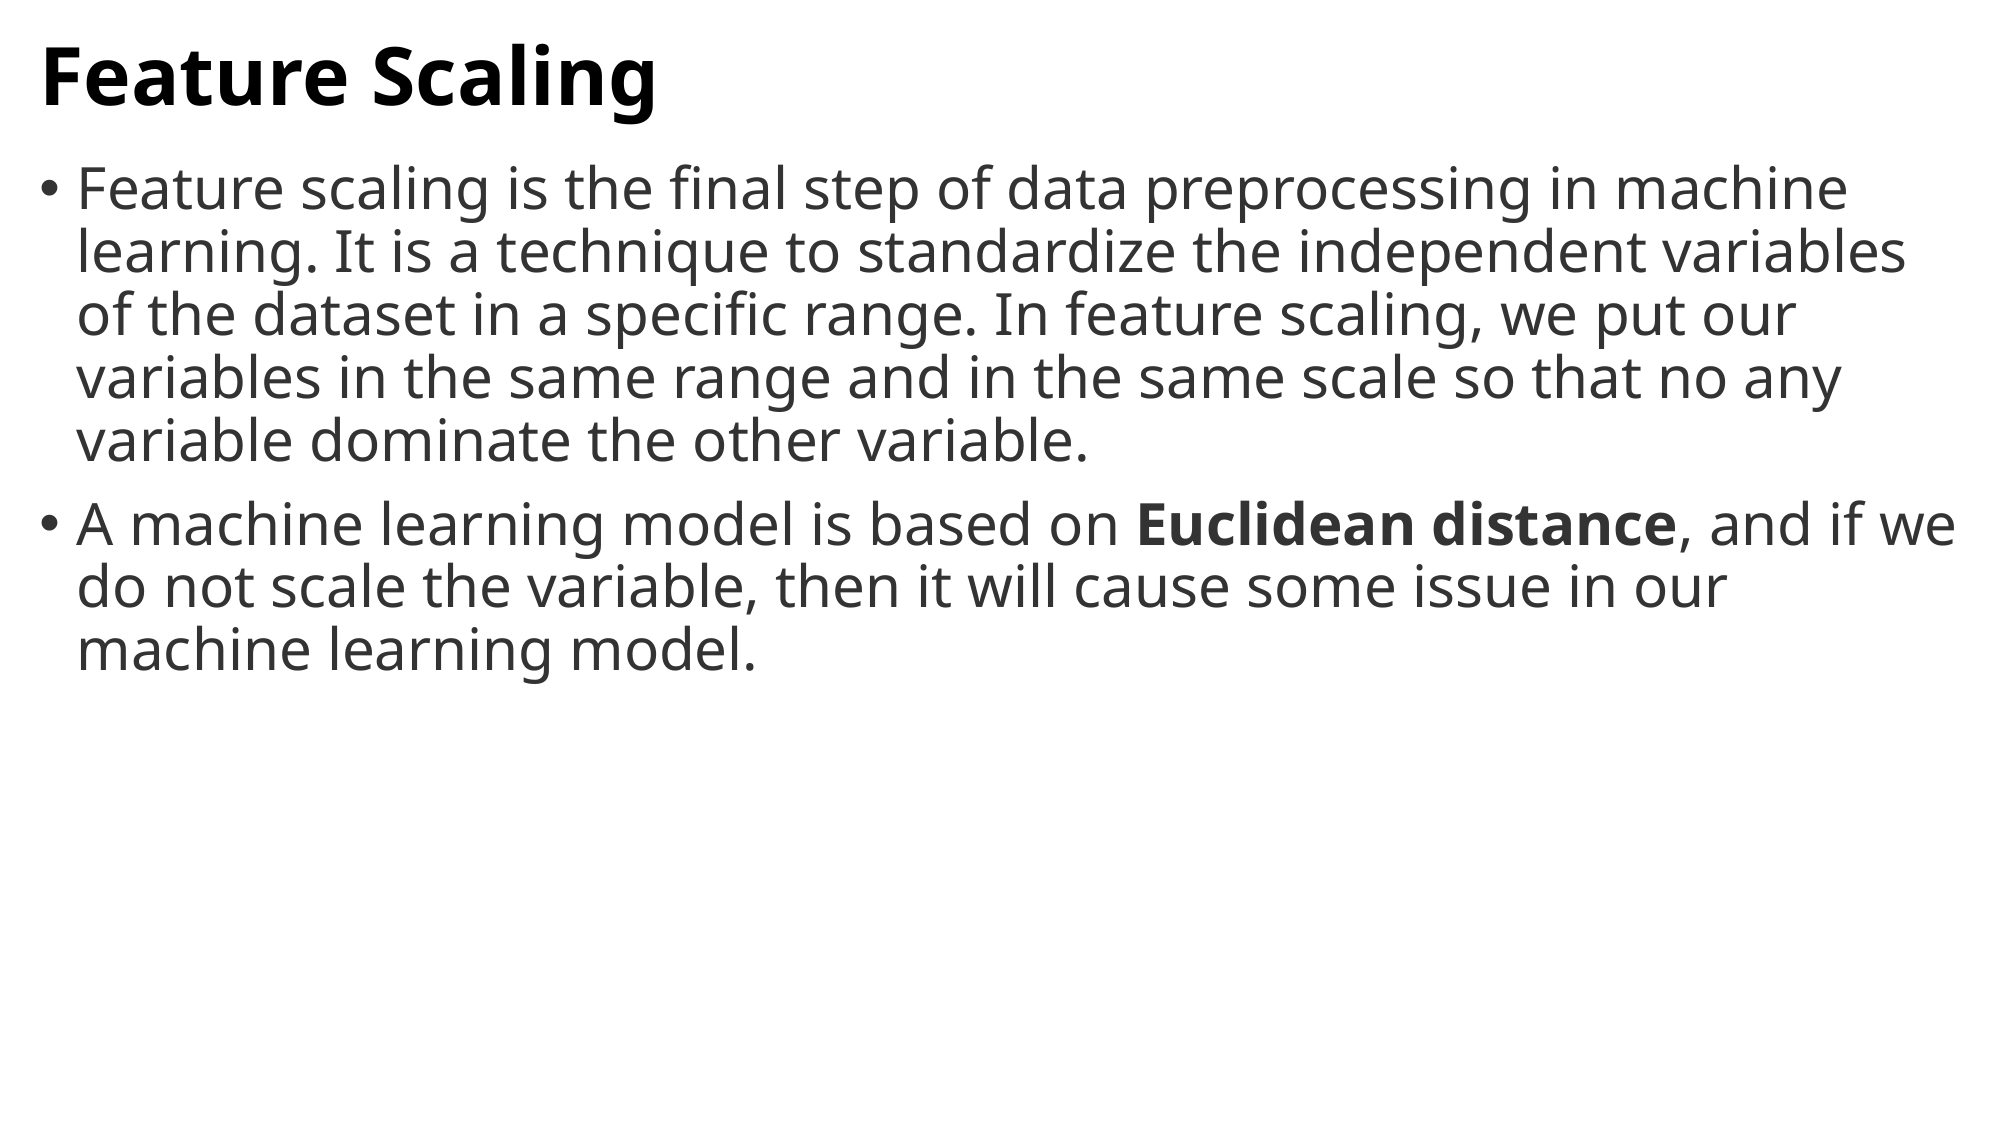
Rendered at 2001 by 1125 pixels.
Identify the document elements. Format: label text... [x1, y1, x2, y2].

title Feature Scaling [24, 27, 1976, 131]
list Feature scaling is the final step of data preprocessing in machine learning. It is a technique to standardize the independent variables of the dataset in a specific range. In feature scaling, we put our variables in the same range and in the same scale so that no any variable dominate the other variable. A machine learning model is based on Euclidean distance, and if we do not scale the variable, then it will cause some issue in our machine learning model. [24, 151, 1976, 1098]
